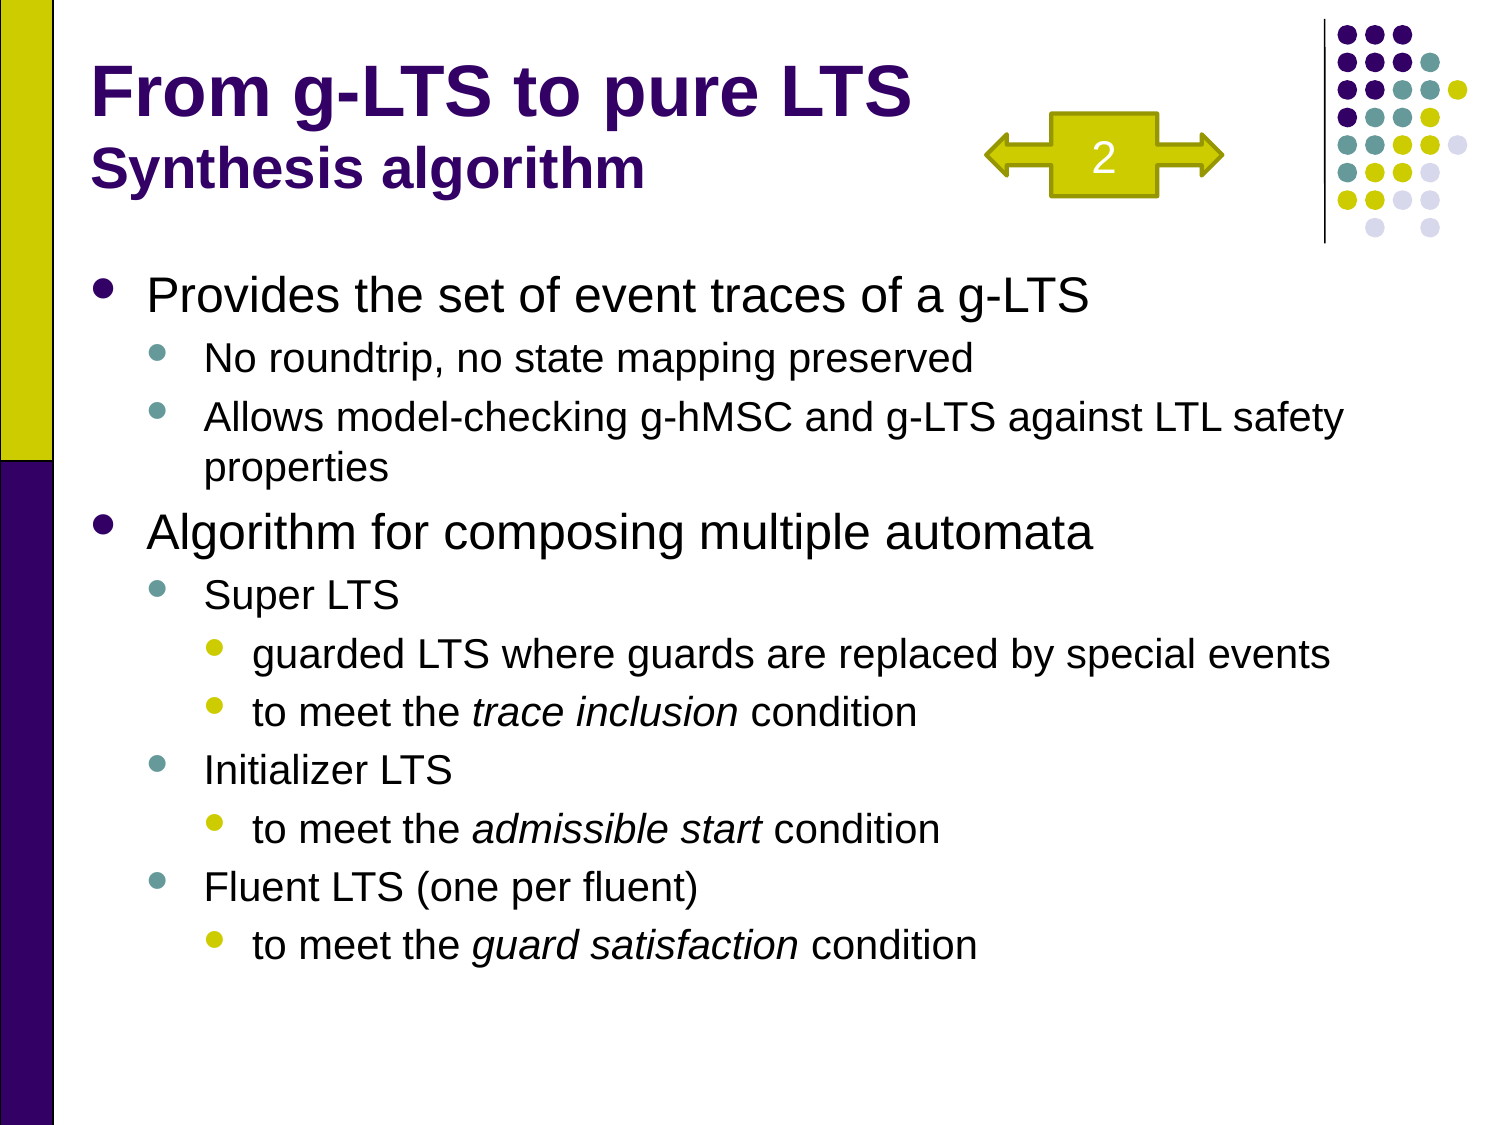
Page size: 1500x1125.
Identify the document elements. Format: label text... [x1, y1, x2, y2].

list Provides the set of event traces of a g-LTS No roundtrip, no state mapping preserved Allows model-checking g-hMSC and g-LTS against LTL safety properties Algorithm for composing multiple automata Super LTS guarded LTS where guards are replaced by special events to meet the trace inclusion condition Initializer LTS to meet the admissible start condition Fluent LTS (one per fluent) to meet the guard satisfaction condition [74, 255, 1426, 1006]
text_box 2 [984, 111, 1225, 199]
title From g-LTS to pure LTS Synthesis algorithm [74, 19, 1313, 209]
